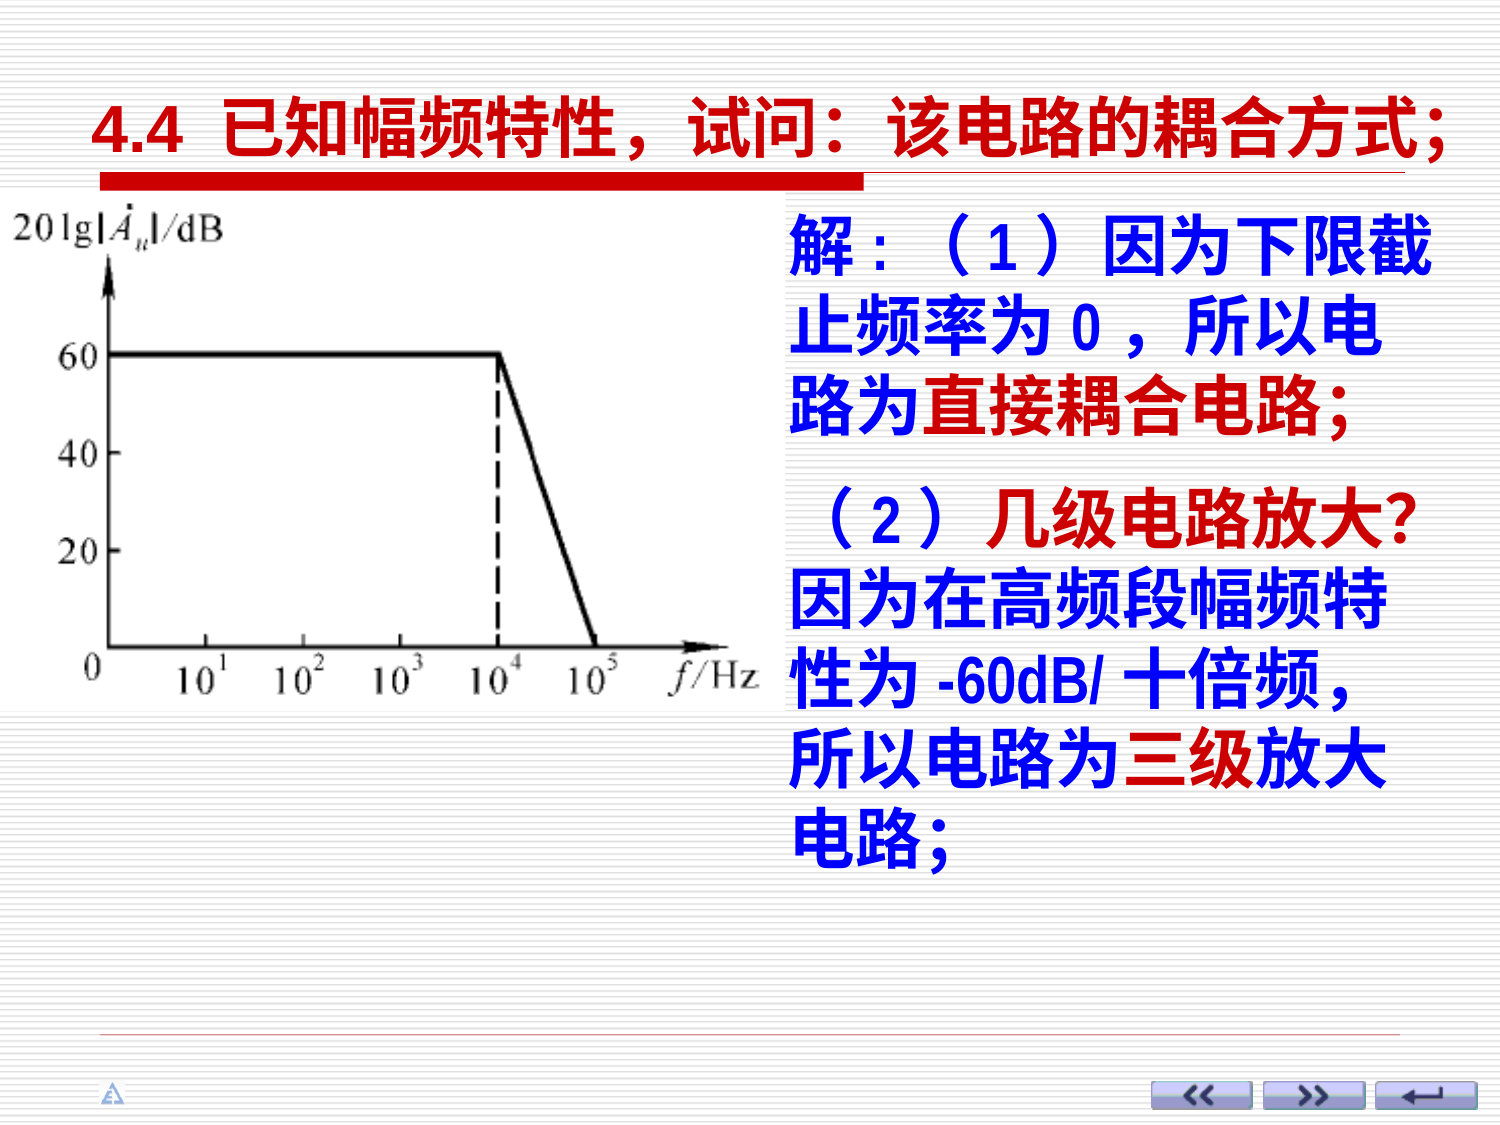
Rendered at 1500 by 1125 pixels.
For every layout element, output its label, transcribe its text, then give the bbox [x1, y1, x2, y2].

text_box 4.4 已知幅频特性，试问：该电路的耦合方式； [76, 78, 1500, 218]
picture [0, 0, 1500, 1125]
text_box 解:（1）因为下限截止频率为0，所以电路为直接耦合电路； （2）几级电路放大？因为在高频段幅频特性为-60dB/十倍频，所以电路为三级放大电路； [773, 196, 1465, 884]
